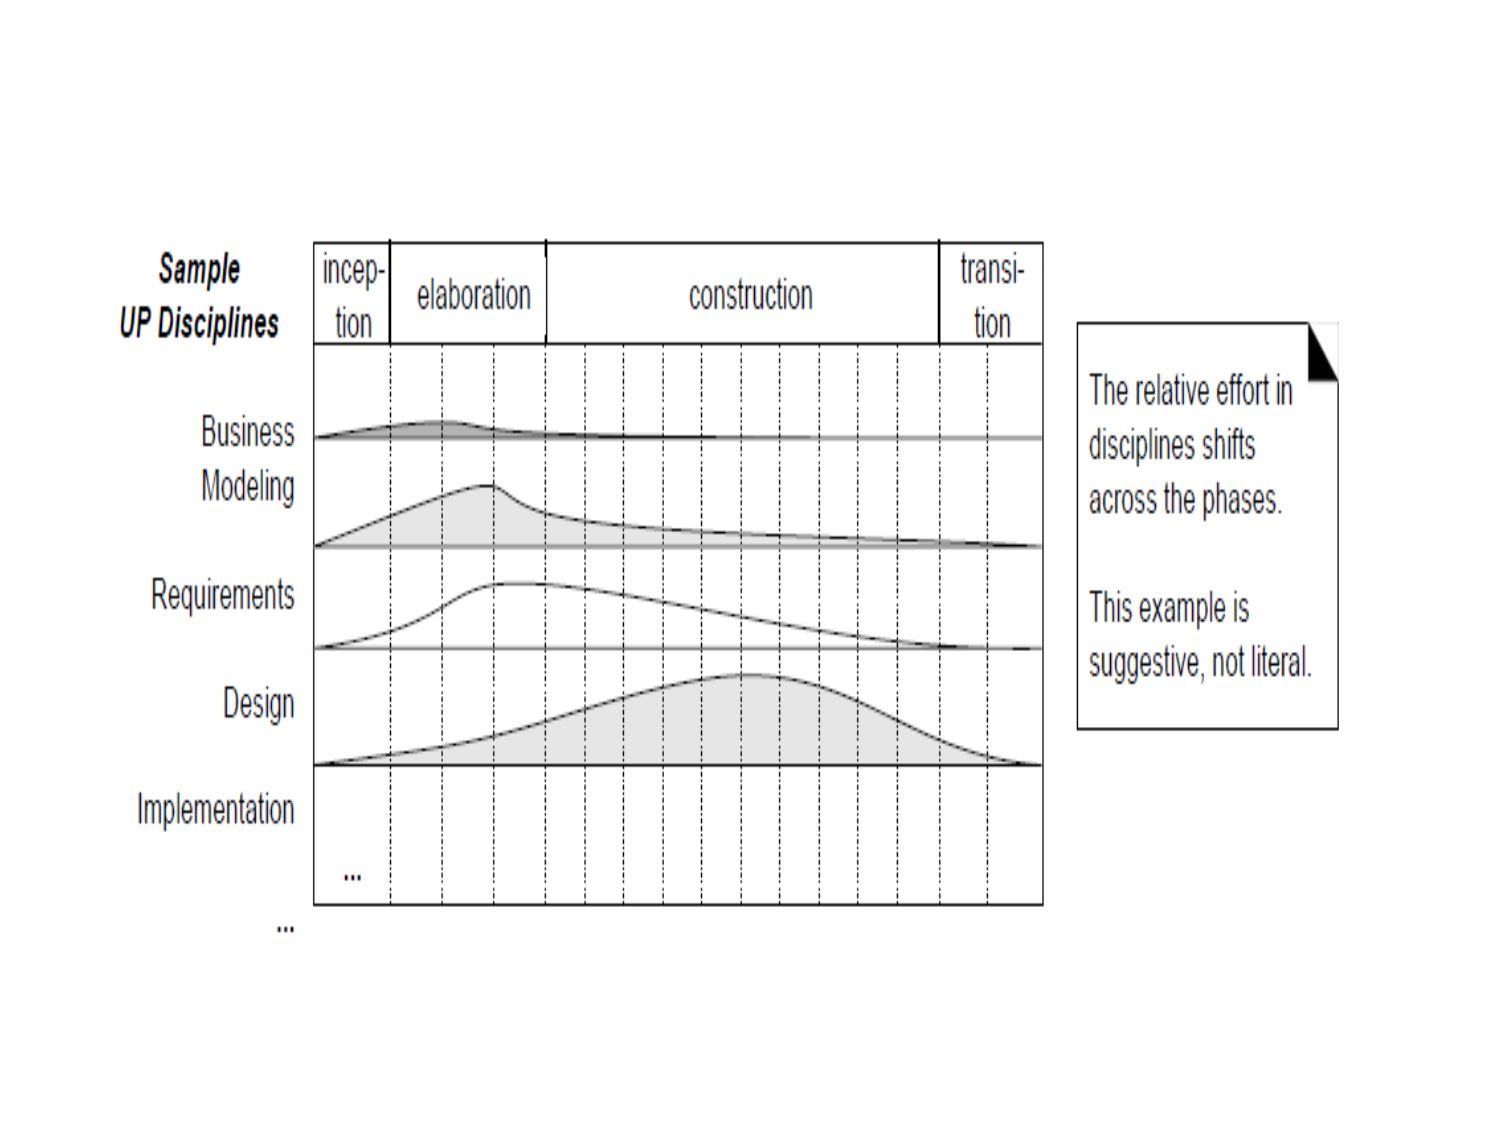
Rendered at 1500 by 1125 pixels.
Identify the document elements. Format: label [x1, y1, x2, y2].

list [74, 152, 1426, 938]
